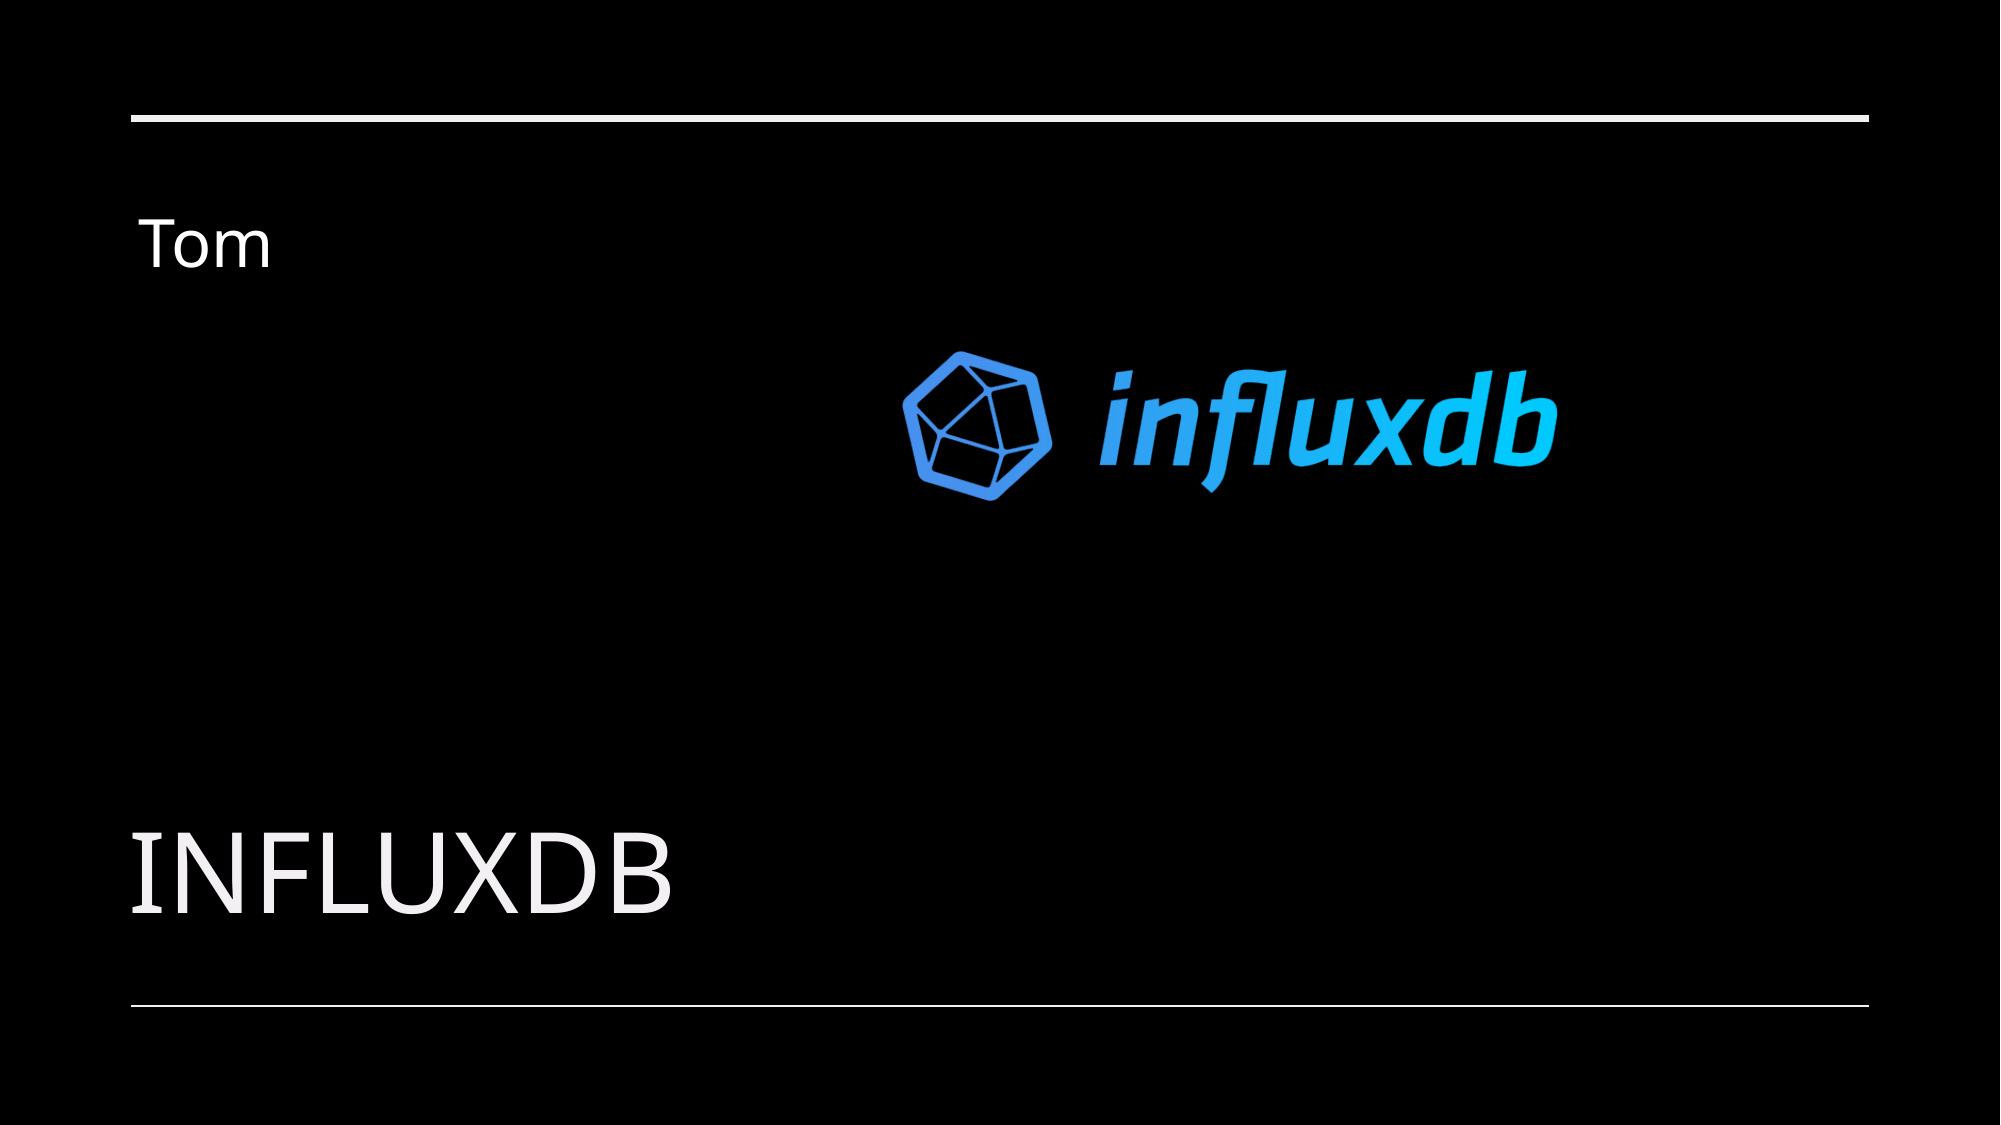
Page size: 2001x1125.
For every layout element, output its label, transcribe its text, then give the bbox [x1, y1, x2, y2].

text_box [0, 0, 2000, 1125]
picture [591, 192, 1869, 661]
title InfluxDB [114, 407, 1572, 944]
text_box Tom [124, 192, 591, 288]
